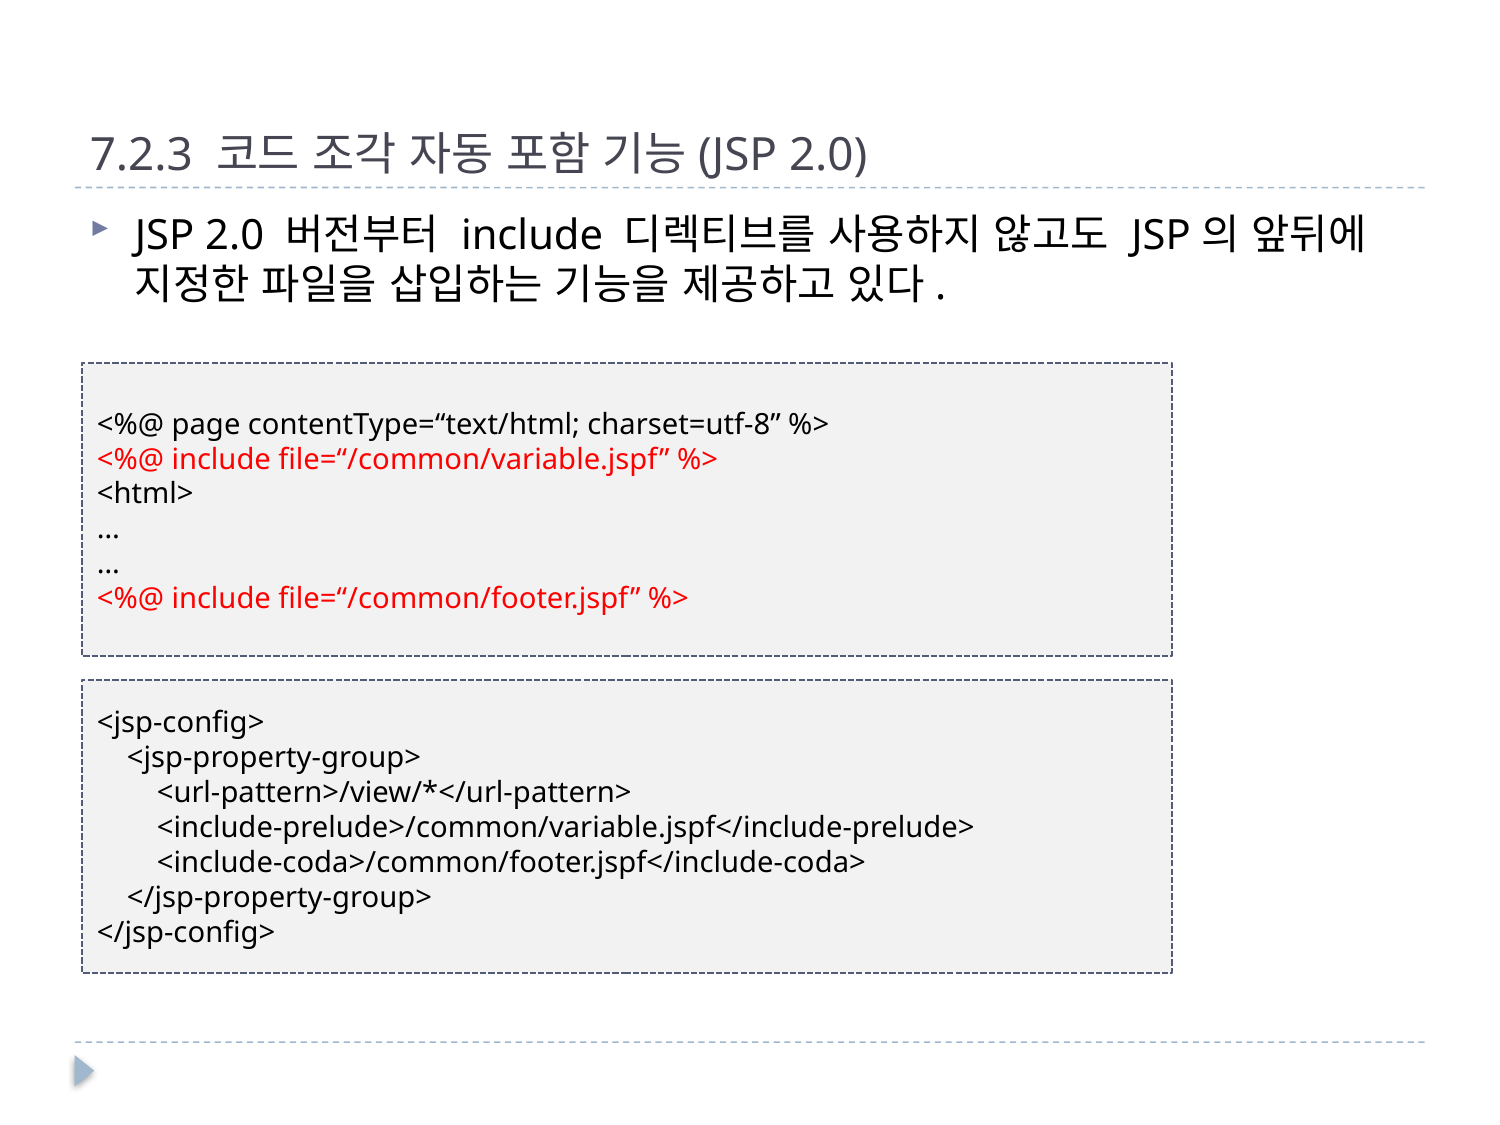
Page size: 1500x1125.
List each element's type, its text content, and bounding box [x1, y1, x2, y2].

text_box <jsp-config> <jsp-property-group> <url-pattern>/view/*</url-pattern> <include-prelude>/common/variable.jspf</include-prelude> <include-coda>/common/footer.jspf</include-coda> </jsp-property-group> </jsp-config> [80, 678, 1173, 974]
title 7.2.3 코드 조각 자동 포함 기능(JSP 2.0) [75, 24, 1425, 188]
text_box <%@ page contentType=“text/html; charset=utf-8” %> <%@ include file=“/common/variable.jspf” %> <html> … … <%@ include file=“/common/footer.jspf” %> [80, 362, 1173, 658]
list JSP 2.0 버전부터 include 디렉티브를 사용하지 않고도 JSP의 앞뒤에 지정한 파일을 삽입하는 기능을 제공하고 있다. [75, 200, 1425, 1010]
